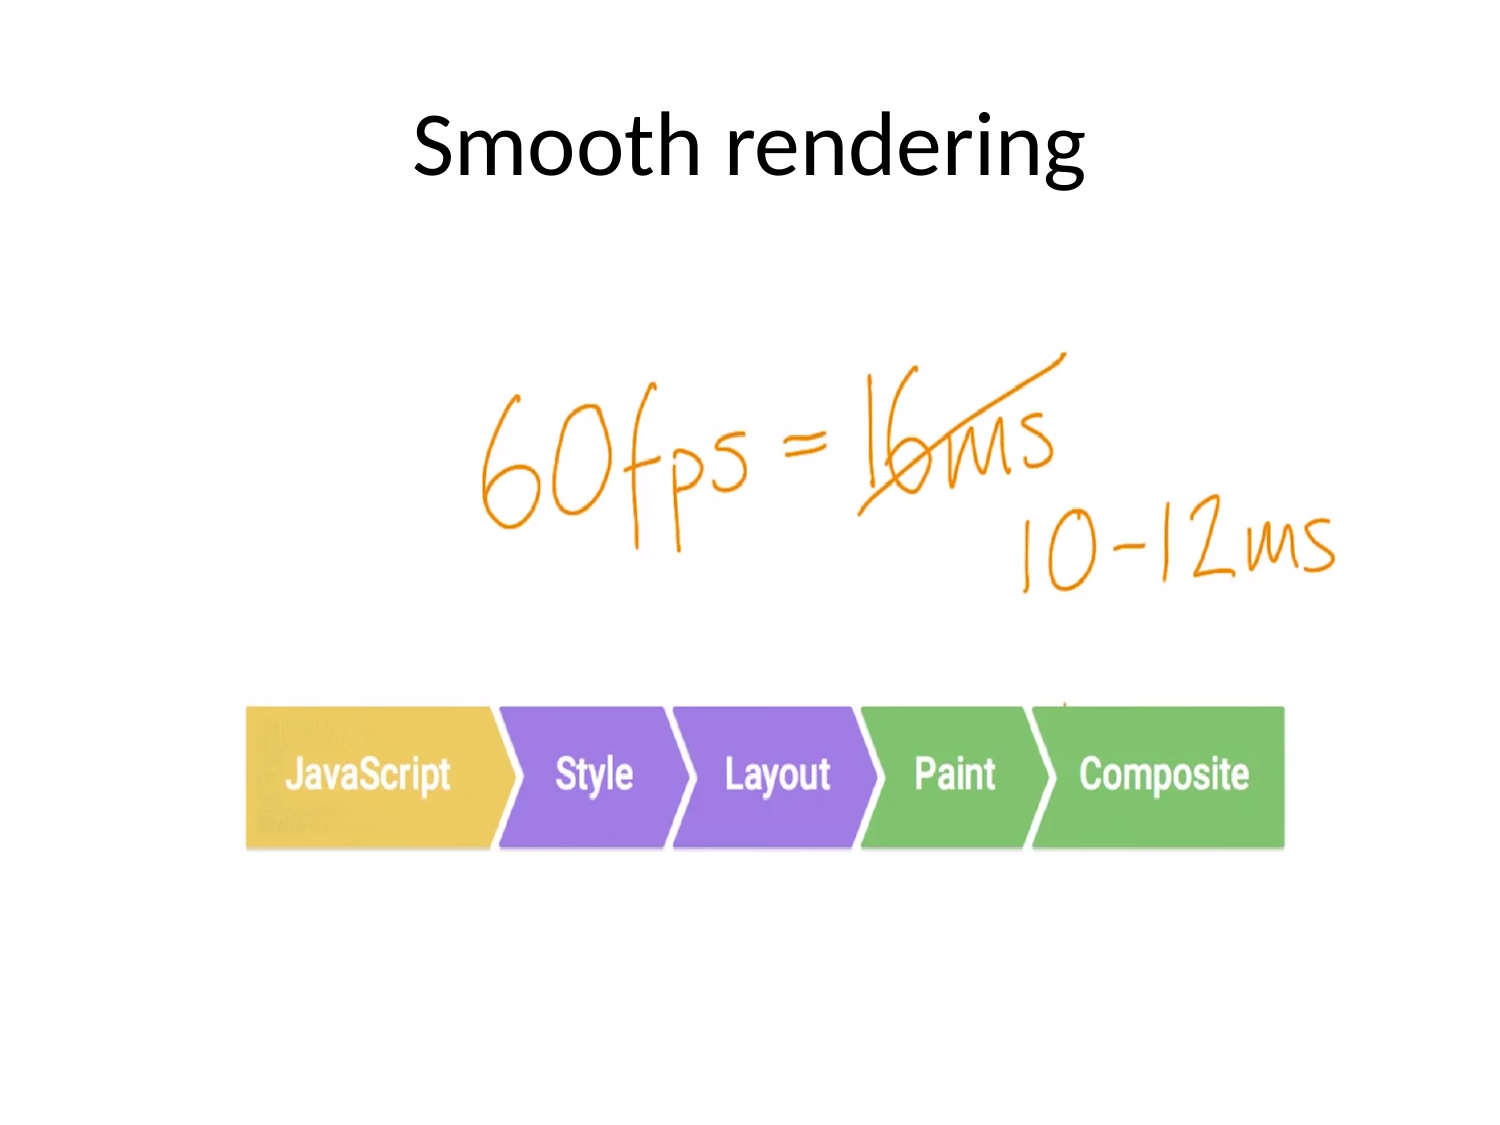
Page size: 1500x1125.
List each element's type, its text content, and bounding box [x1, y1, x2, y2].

text_box Smooth rendering [74, 45, 1425, 233]
picture [210, 314, 1365, 946]
